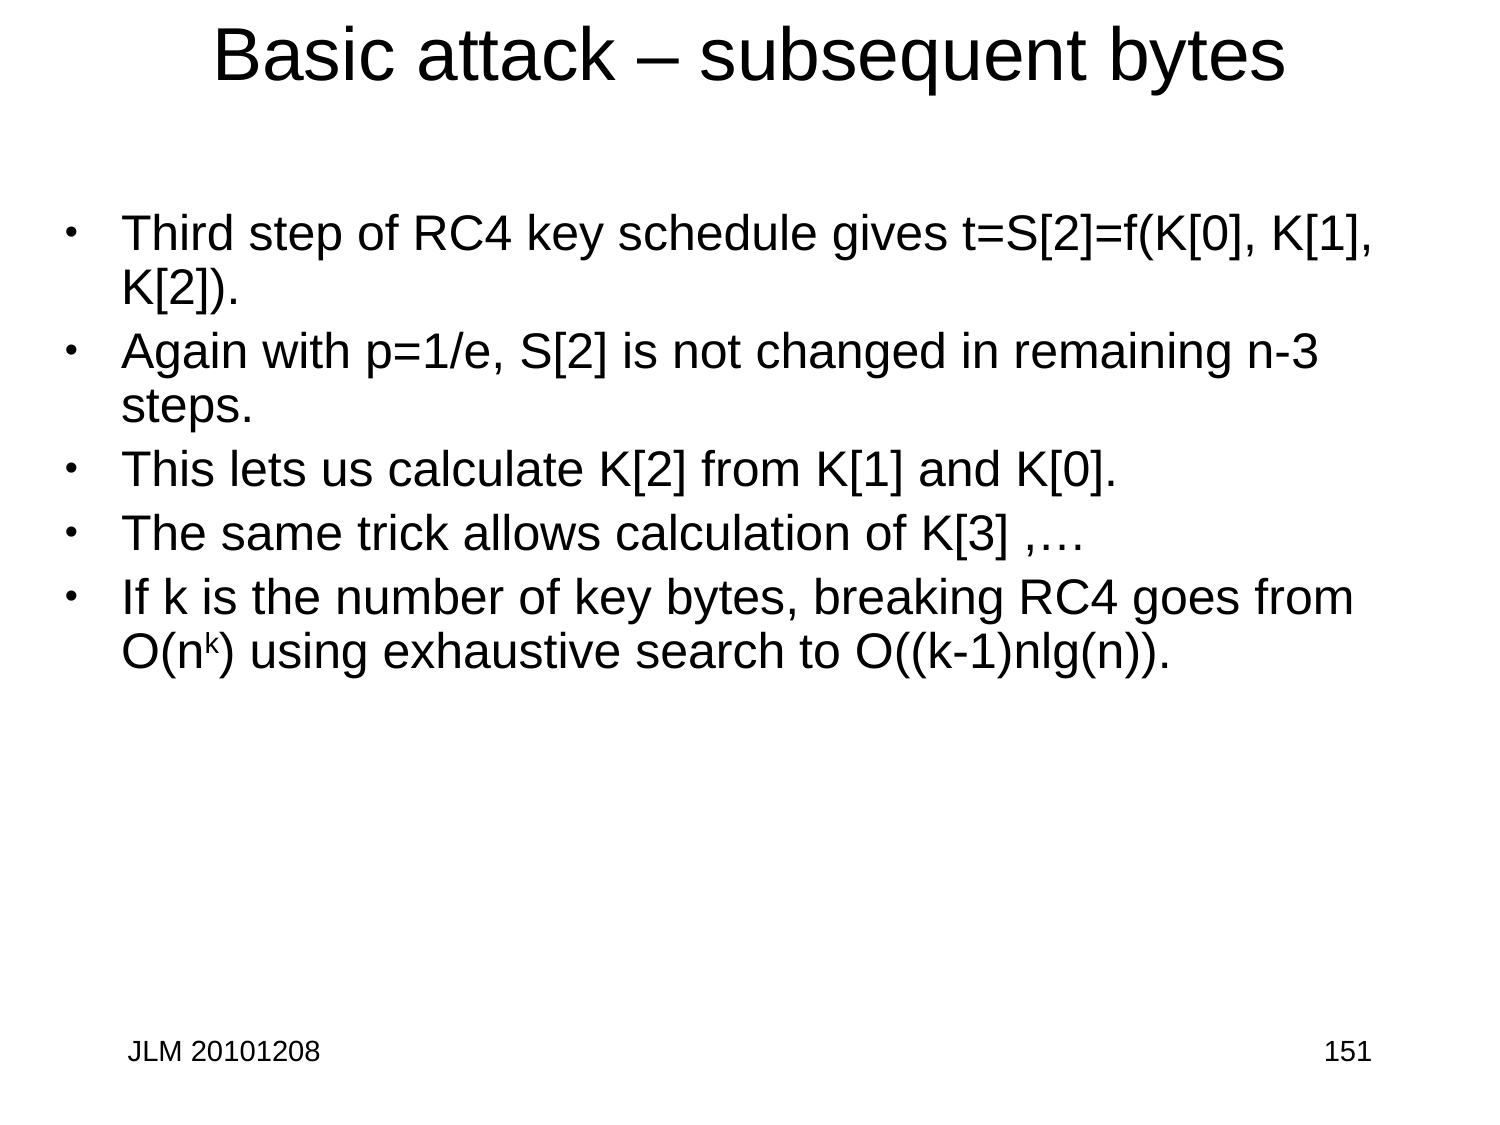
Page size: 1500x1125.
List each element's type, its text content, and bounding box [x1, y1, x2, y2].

title Basic attack – subsequent bytes [112, 0, 1388, 101]
slide_number 151 [1074, 1024, 1388, 1101]
text_box Third step of RC4 key schedule gives t=S[2]=f(K[0], K[1], K[2]). Again with p=1/e, S[2] is not changed in remaining n-3 steps. This lets us calculate K[2] from K[1] and K[0]. The same trick allows calculation of K[3] ,… If k is the number of key bytes, breaking RC4 goes from O(nk) using exhaustive search to O((k-1)nlg(n)). [49, 200, 1463, 1000]
slide_number JLM 20101208 [111, 1024, 426, 1101]
